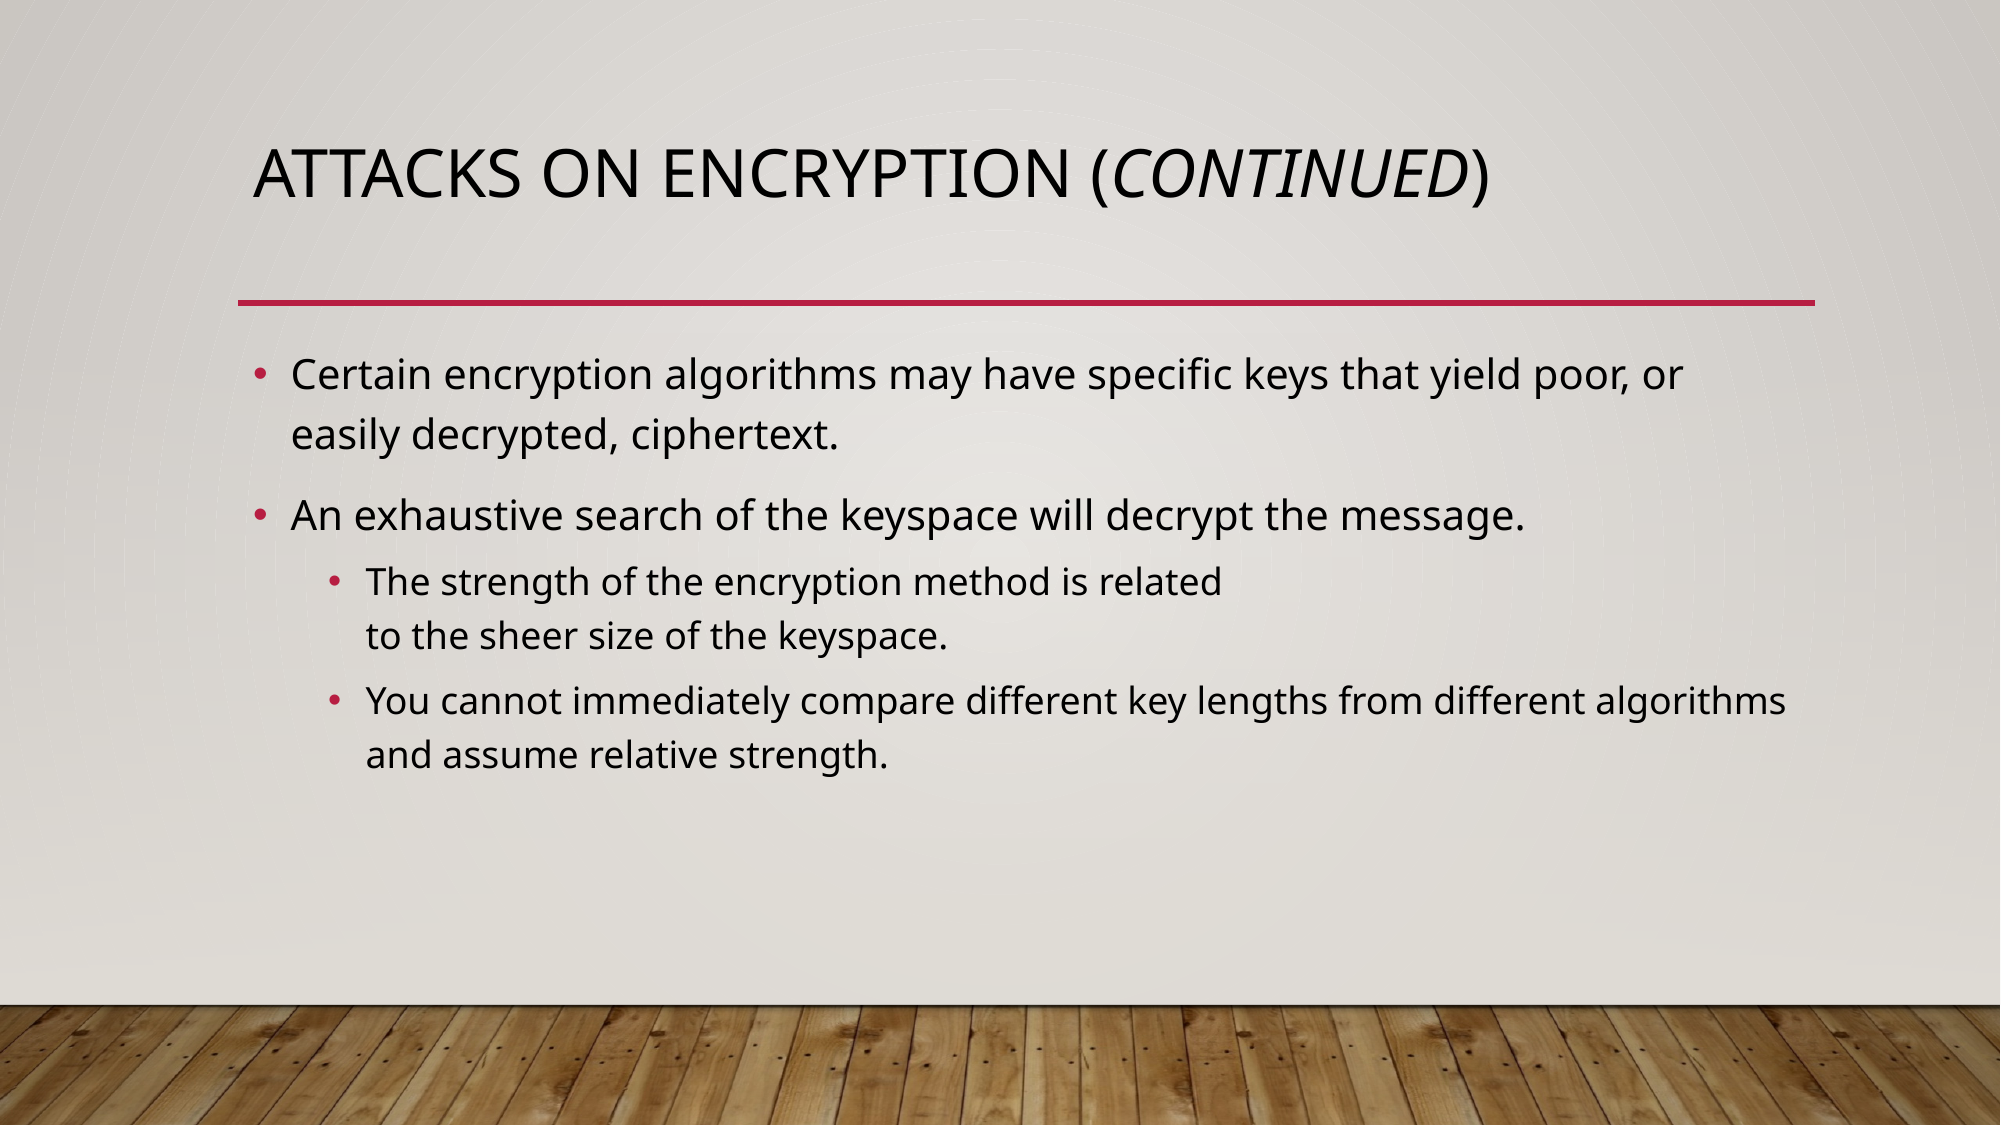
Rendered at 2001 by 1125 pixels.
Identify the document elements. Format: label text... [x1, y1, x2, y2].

title Attacks on Encryption (continued) [238, 131, 1814, 305]
list Certain encryption algorithms may have specific keys that yield poor, or easily decrypted, ciphertext. An exhaustive search of the keyspace will decrypt the message. The strength of the encryption method is related to the sheer size of the keyspace. You cannot immediately compare different key lengths from different algorithms and assume relative strength. [238, 330, 1814, 897]
picture [0, 1005, 2000, 1125]
